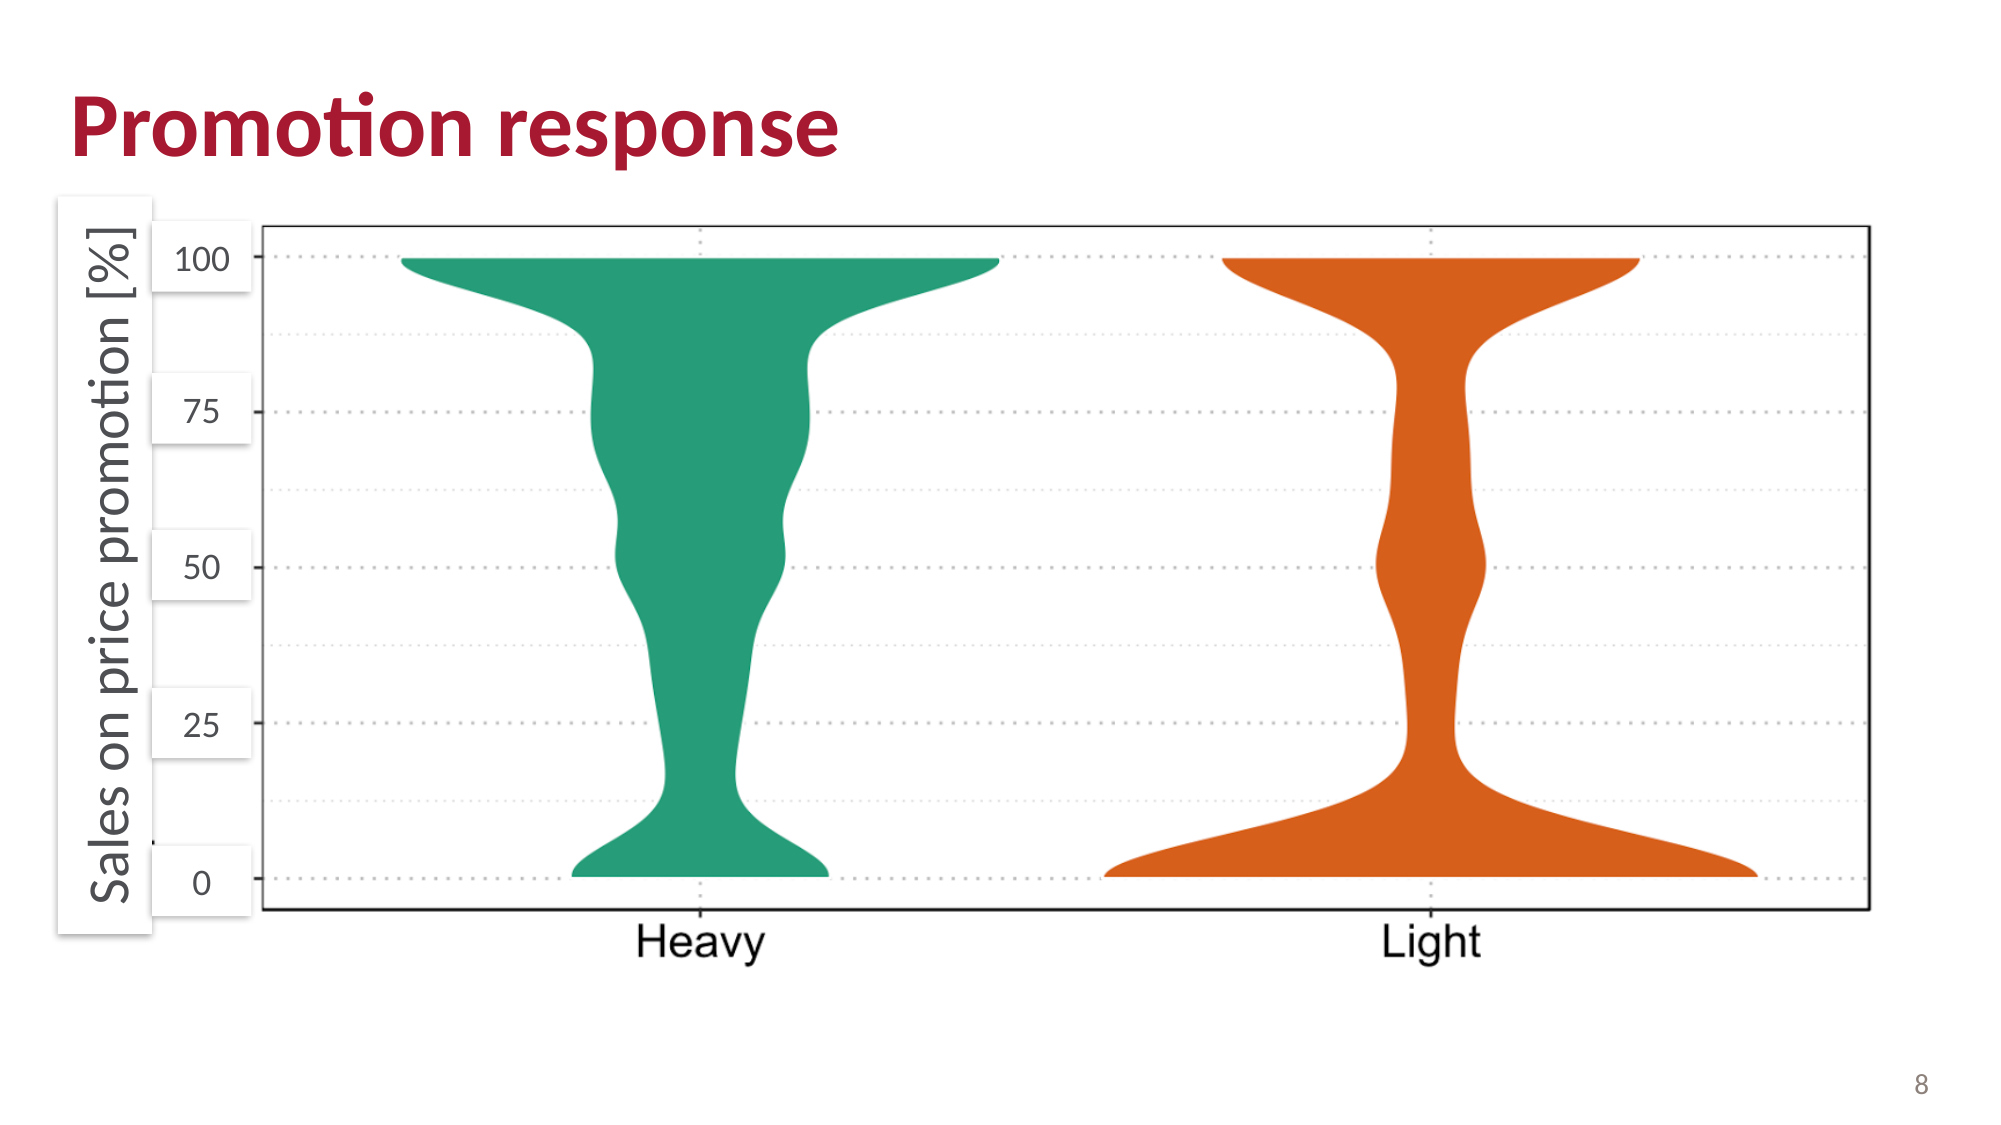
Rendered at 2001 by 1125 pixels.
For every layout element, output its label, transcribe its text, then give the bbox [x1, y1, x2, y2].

title Promotion response [70, 30, 1930, 175]
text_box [57, 196, 1943, 986]
